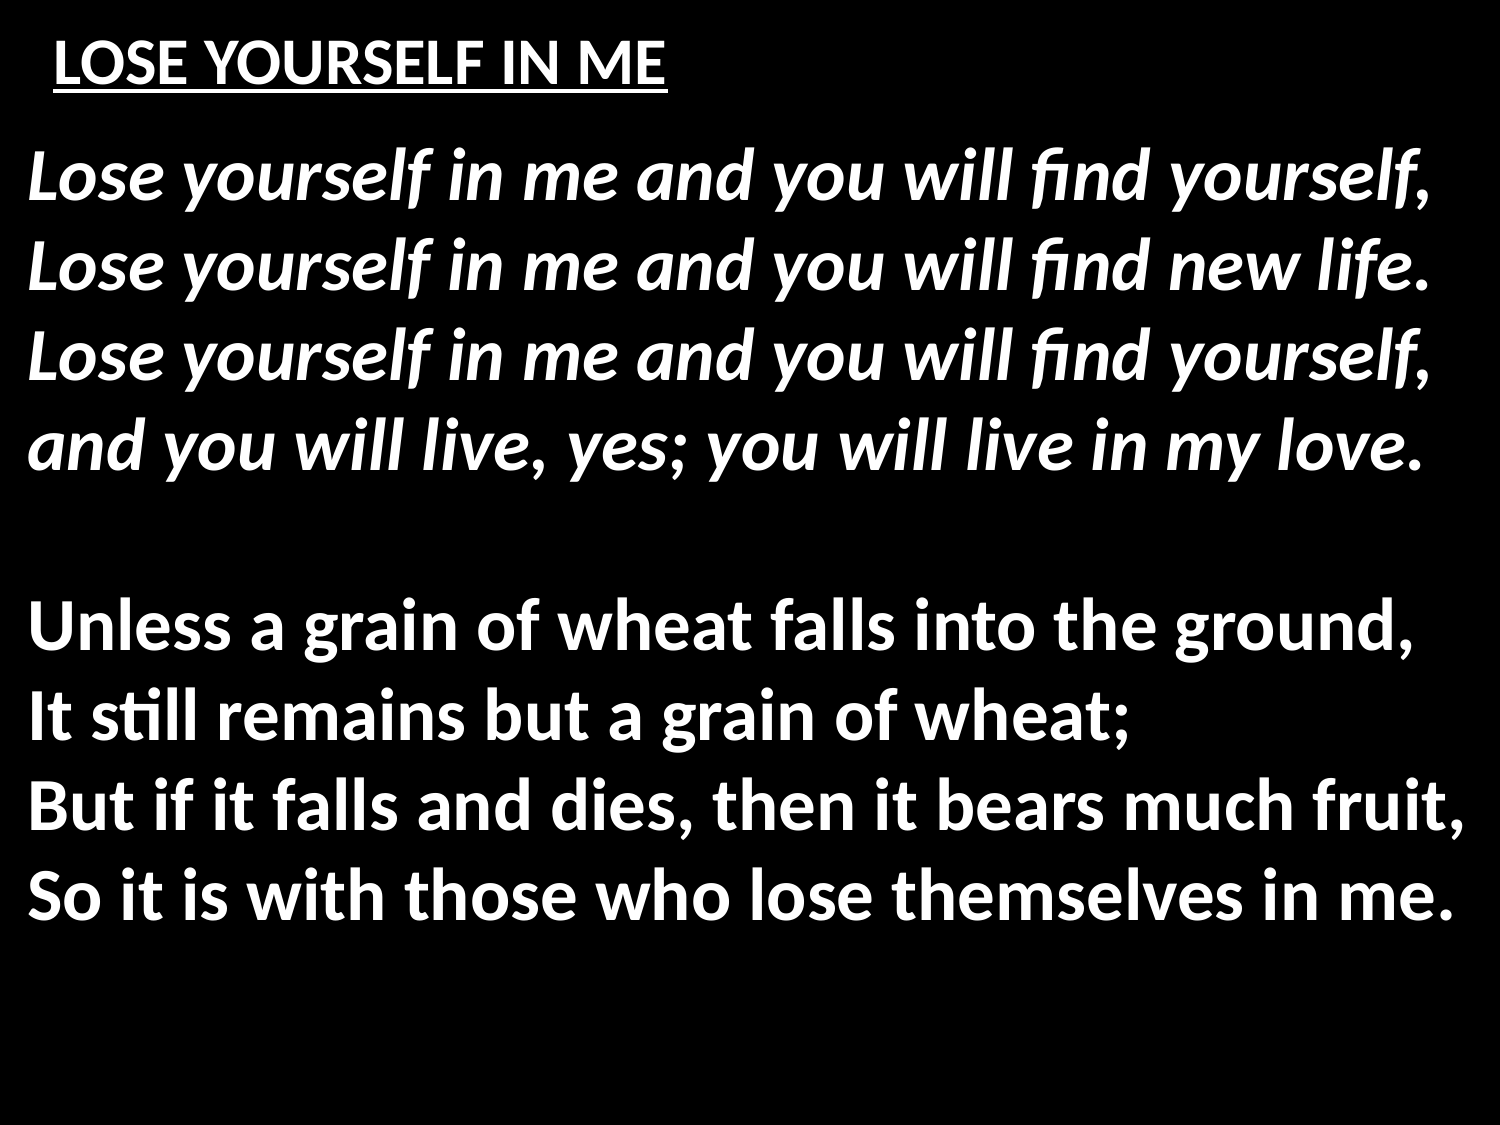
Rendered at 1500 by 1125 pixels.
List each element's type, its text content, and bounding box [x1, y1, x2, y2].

list Lose yourself in me and you will find yourself, Lose yourself in me and you will find new life. Lose yourself in me and you will find yourself, and you will live, yes; you will live in my love. Unless a grain of wheat falls into the ground, It still remains but a grain of wheat; But if it falls and dies, then it bears much fruit, So it is with those who lose themselves in me. [8, 125, 1489, 1116]
title LOSE YOURSELF IN ME [10, 0, 1490, 117]
